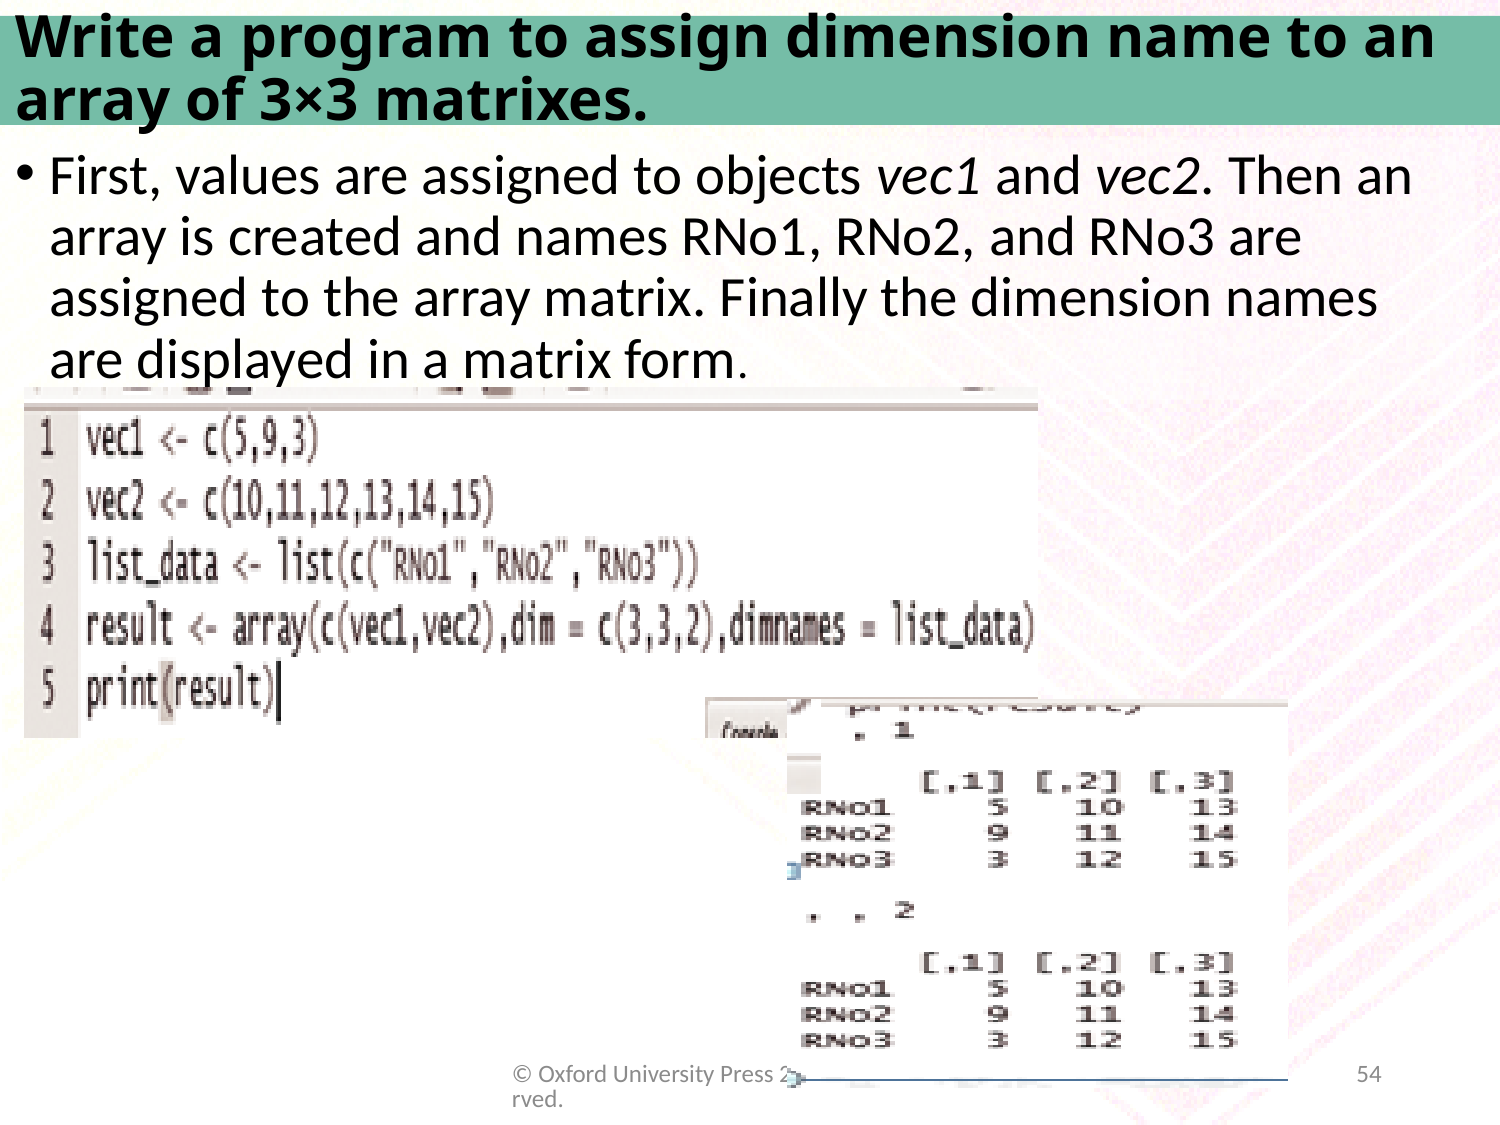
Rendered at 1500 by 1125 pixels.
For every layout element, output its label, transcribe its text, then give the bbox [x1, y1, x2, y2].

slide_number 54 [1059, 1042, 1397, 1103]
picture [24, 387, 1288, 1088]
list First, values are assigned to objects vec1 and vec2. Then an array is created and names RNo1, RNo2, and RNo3 are assigned to the array matrix. Finally the dimension names are displayed in a matrix form. [0, 137, 1475, 400]
footer © Oxford University Press 2017. All rights reserved. [496, 1042, 1004, 1103]
title Write a program to assign dimension name to an array of 3×3 matrixes. [0, 15, 1500, 125]
